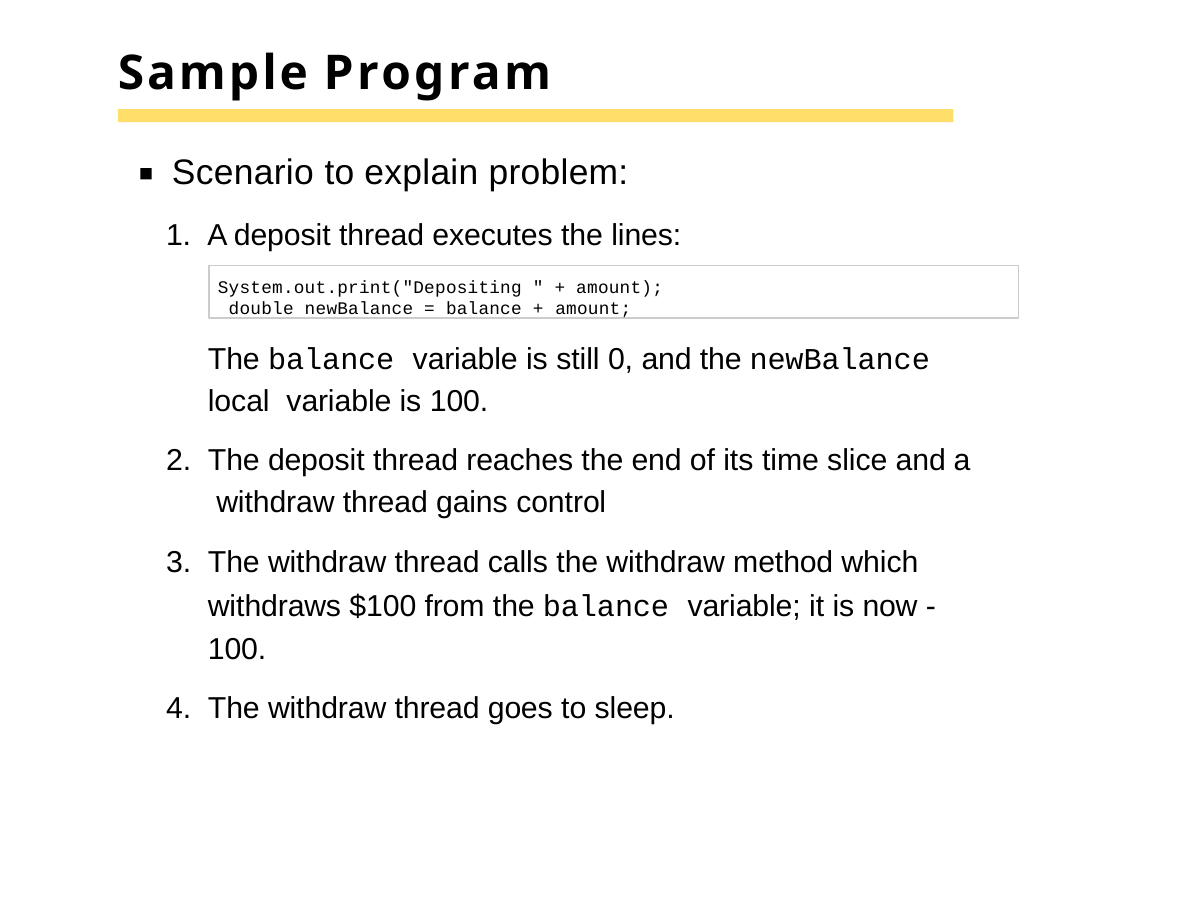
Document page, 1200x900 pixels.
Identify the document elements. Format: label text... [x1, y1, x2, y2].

text_box The balance variable is still 0, and the newBalance local variable is 100. The deposit thread reaches the end of its time slice and a withdraw thread gains control The withdraw thread calls the withdraw method which withdraws $100 from the balance variable; it is now -100. The withdraw thread goes to sleep. [164, 333, 994, 725]
text_box System.out.print("Depositing " + amount); double newBalance = balance + amount; [208, 265, 1019, 318]
text_box Scenario to explain problem: 1. A deposit thread executes the lines: [164, 148, 686, 252]
text_box [140, 168, 152, 180]
title Sample Program [34, 41, 1166, 193]
